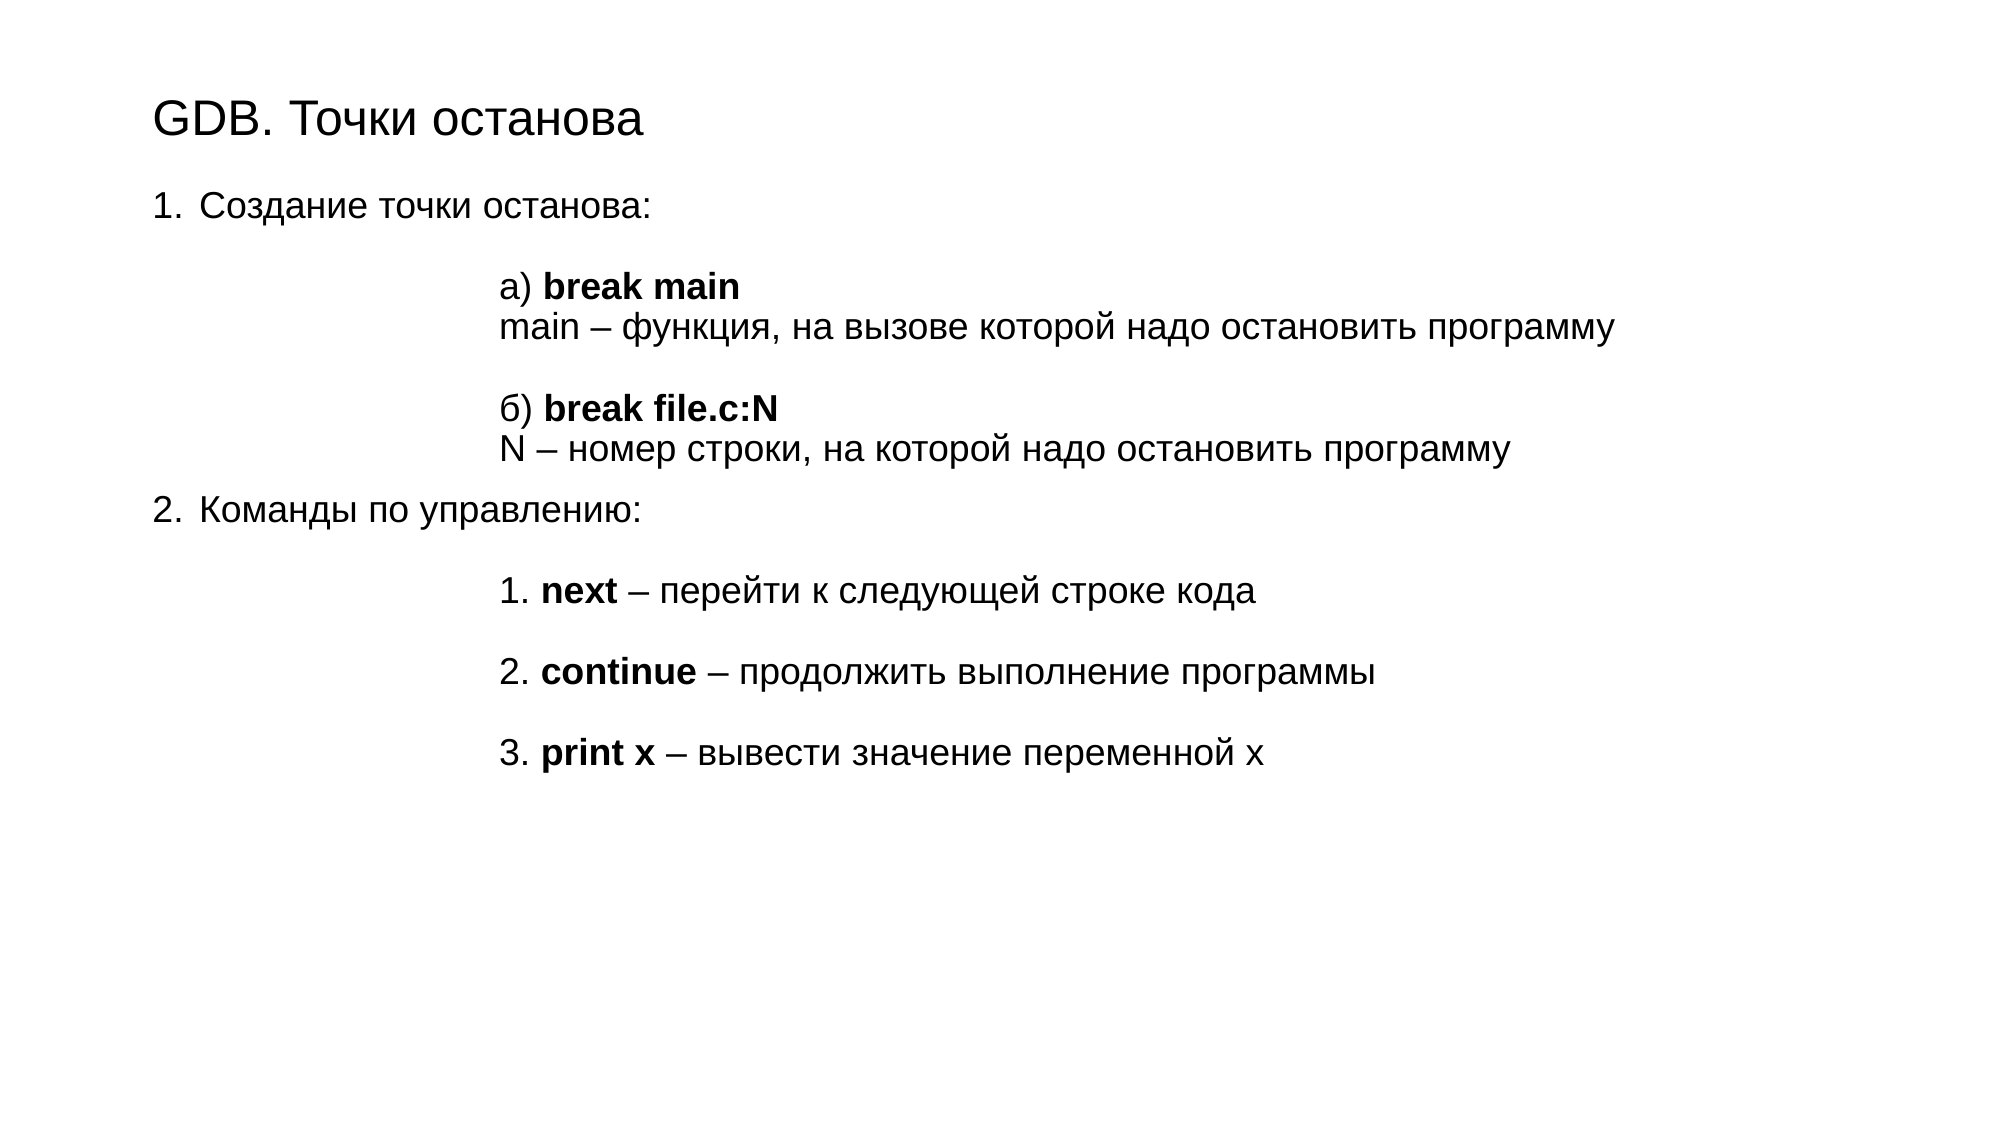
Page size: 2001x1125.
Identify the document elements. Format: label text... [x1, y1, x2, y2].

list Создание точки останова: а) break main main – функция, на вызове которой надо остановить программу б) break file.c:N N – номер строки, на которой надо остановить программу Команды по управлению: 1. next – перейти к следующей строке кода 2. сontinue – продолжить выполнение программы 3. print x – вывести значение переменной x [137, 178, 1863, 1014]
title GDB. Точки останова [137, 59, 1863, 178]
